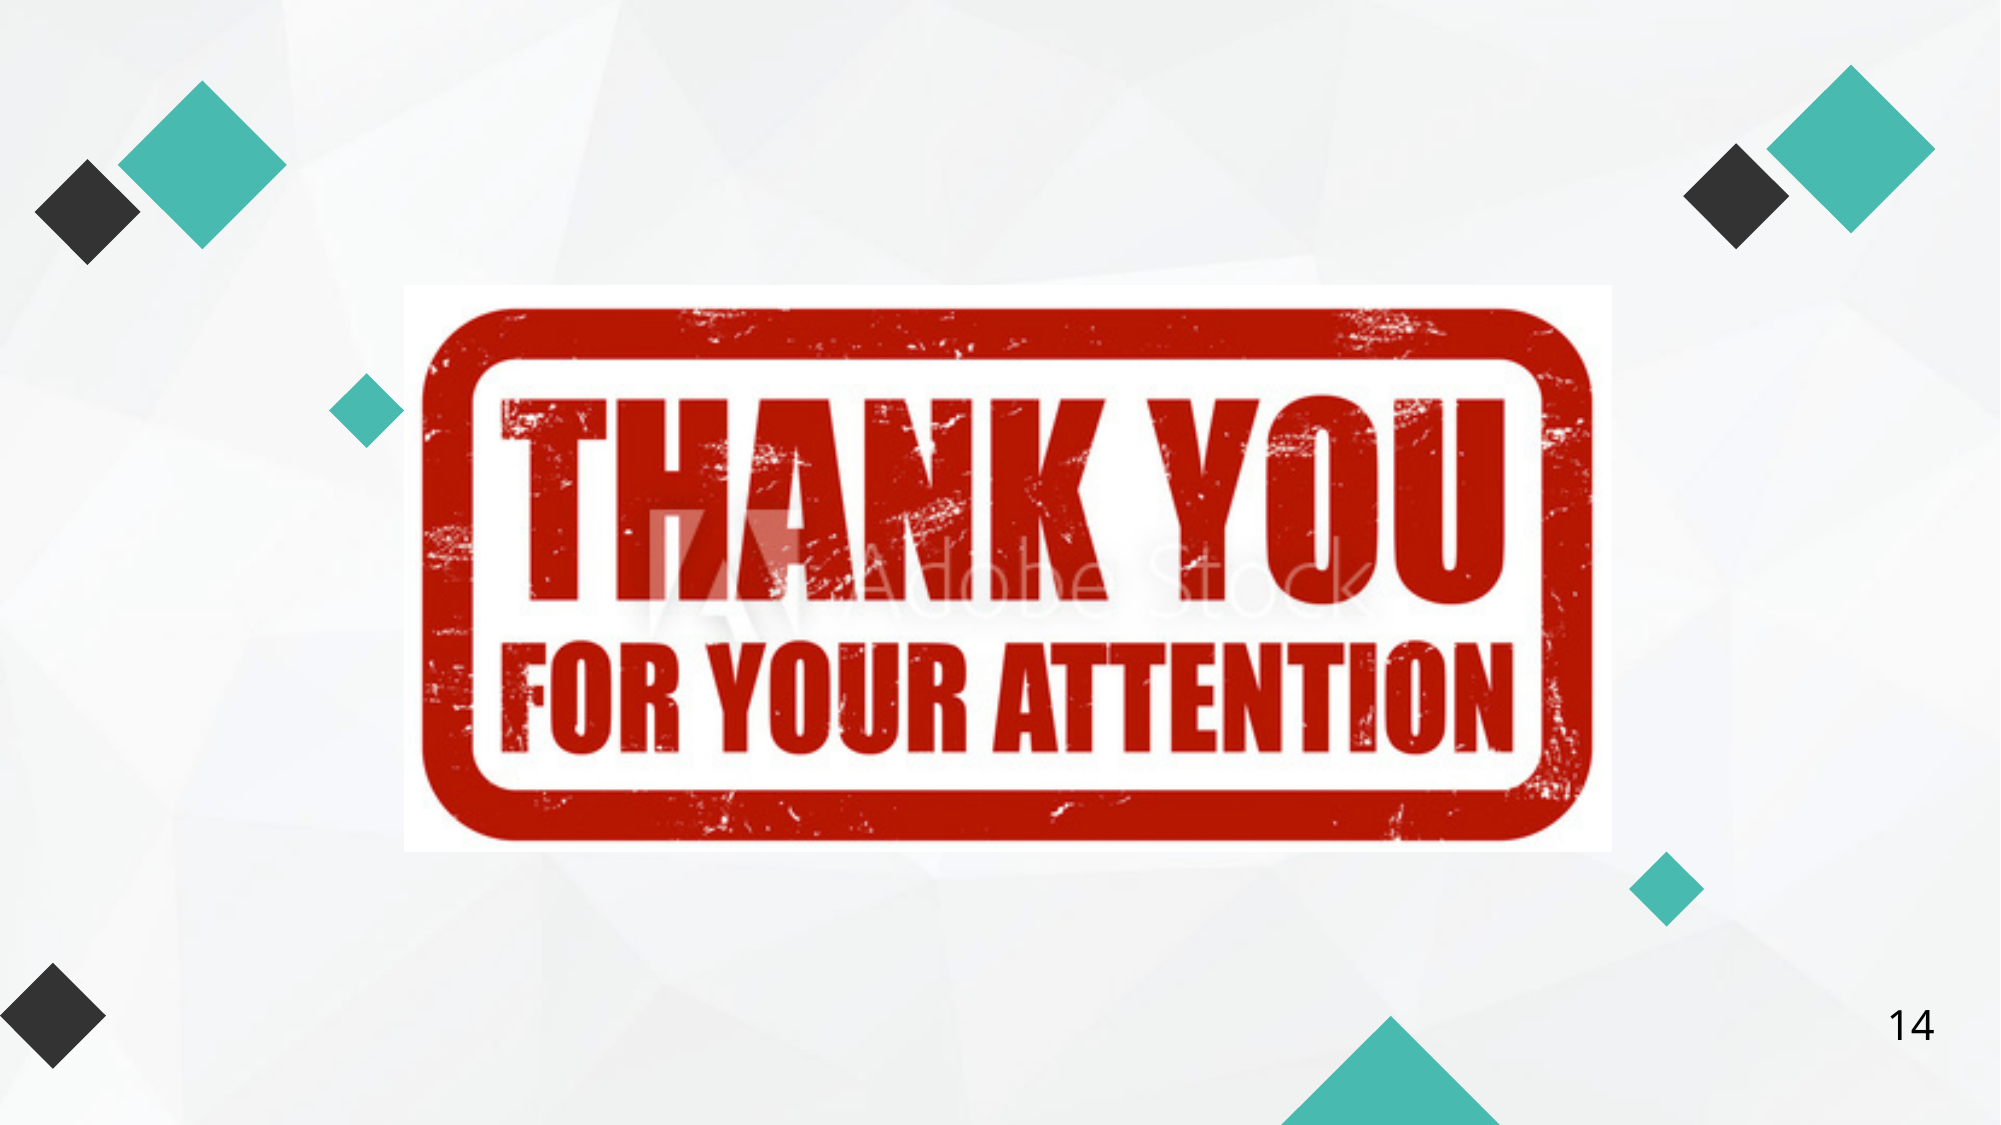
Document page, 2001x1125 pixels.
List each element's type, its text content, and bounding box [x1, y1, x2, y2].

text_box [0, 962, 106, 1069]
text_box [1629, 851, 1705, 927]
text_box [1683, 143, 1790, 250]
text_box [1281, 1015, 1500, 1125]
text_box [329, 373, 404, 449]
text_box [1766, 64, 1936, 234]
text_box [117, 80, 287, 250]
text_box 14 [1872, 991, 1962, 1056]
text_box [34, 159, 141, 266]
picture [404, 285, 1612, 852]
